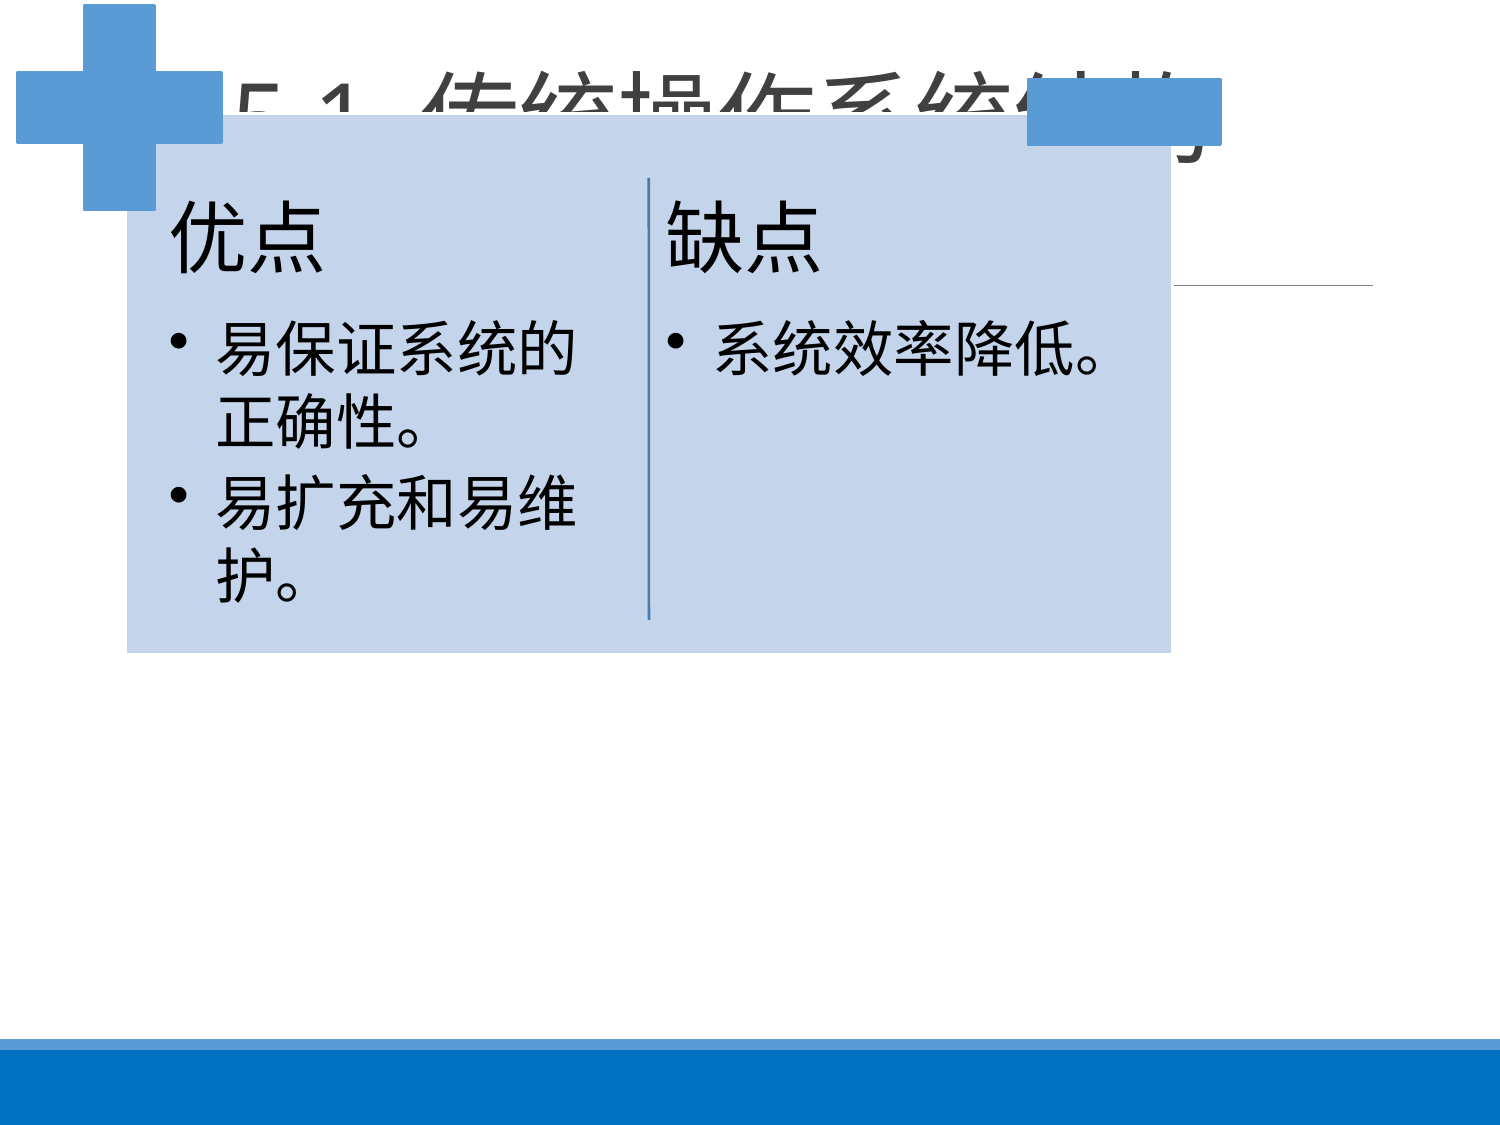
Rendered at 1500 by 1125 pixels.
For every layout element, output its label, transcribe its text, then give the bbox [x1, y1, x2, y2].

title 1.5.1 传统操作系统结构 ——分层式结构OS [156, 47, 1373, 285]
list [134, 302, 1373, 964]
